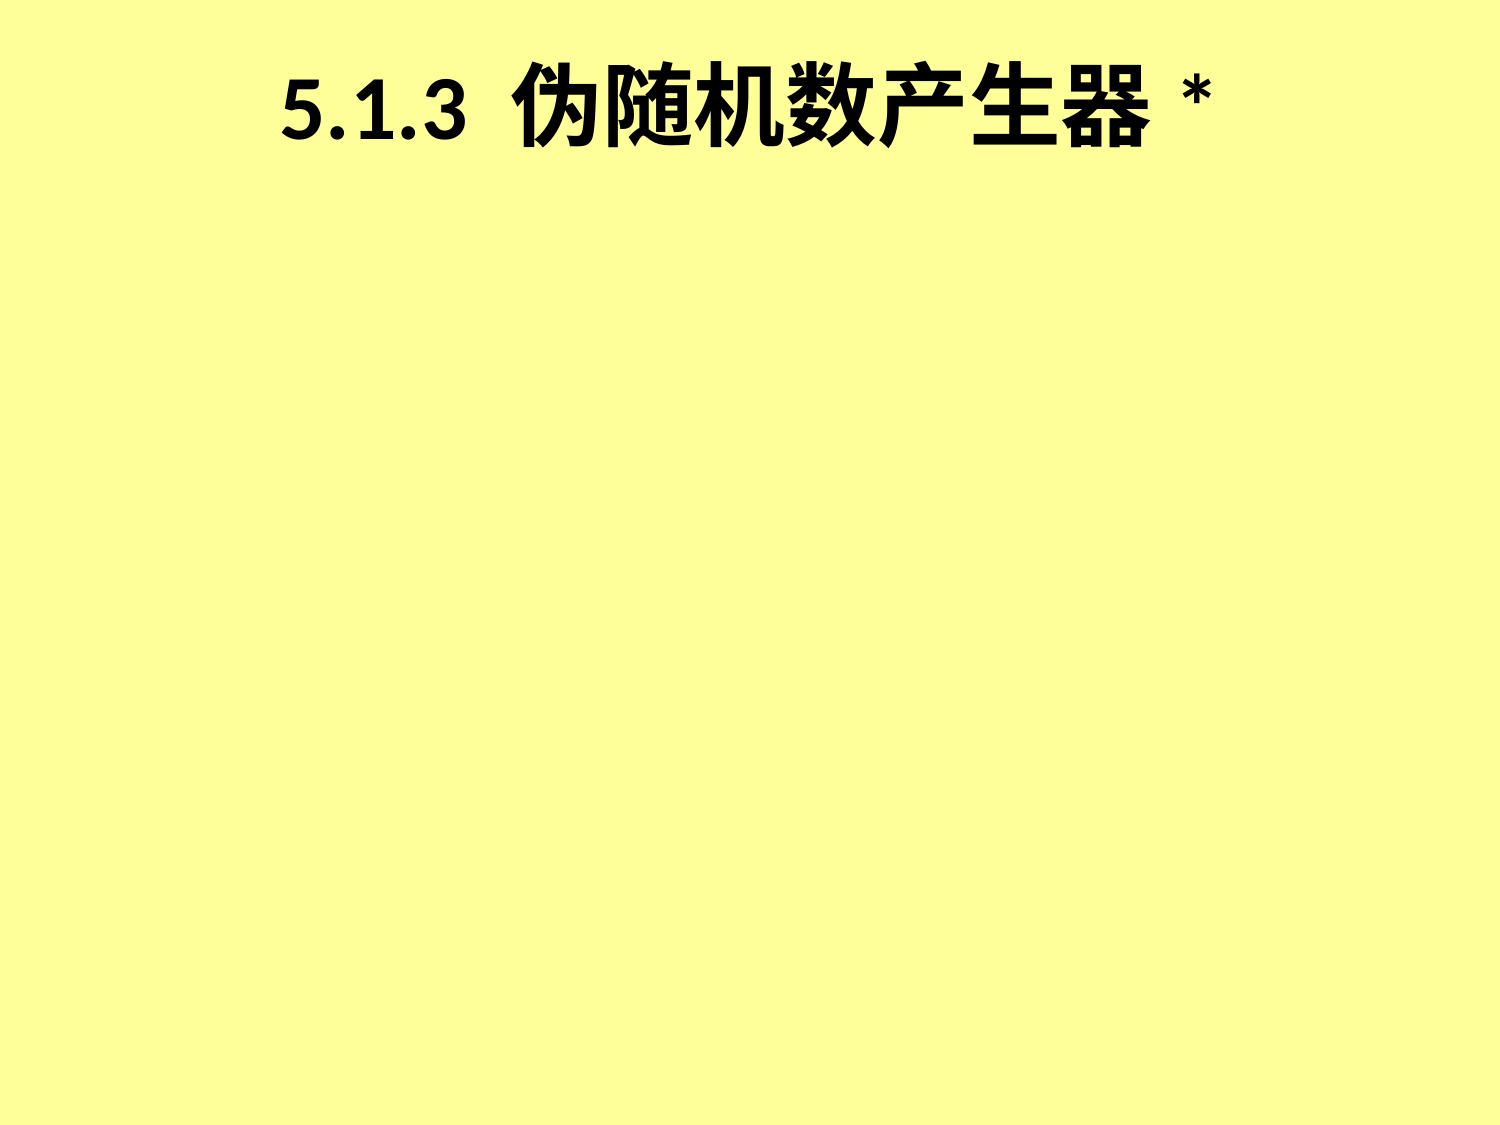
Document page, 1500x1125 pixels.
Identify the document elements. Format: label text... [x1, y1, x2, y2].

title 5.1.3 伪随机数产生器* [112, 20, 1388, 185]
